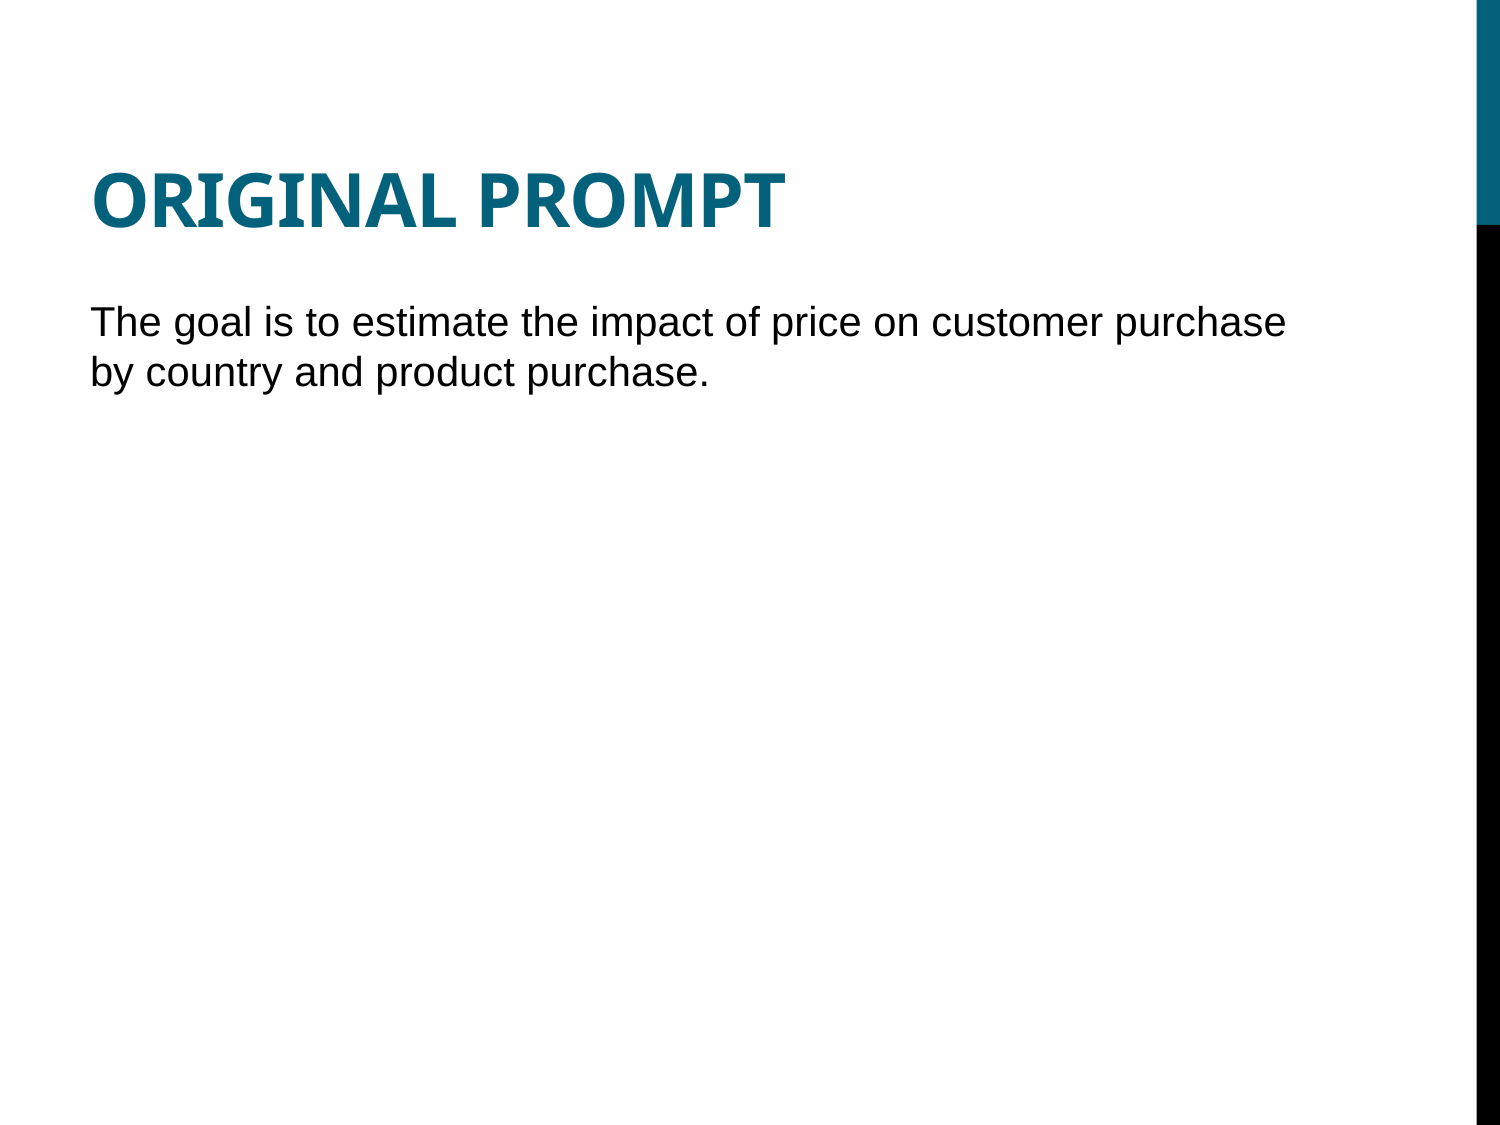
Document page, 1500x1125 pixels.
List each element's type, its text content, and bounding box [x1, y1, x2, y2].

list The goal is to estimate the impact of price on customer purchase by country and product purchase. [75, 287, 1325, 1005]
title Original prompt [75, 25, 1025, 250]
